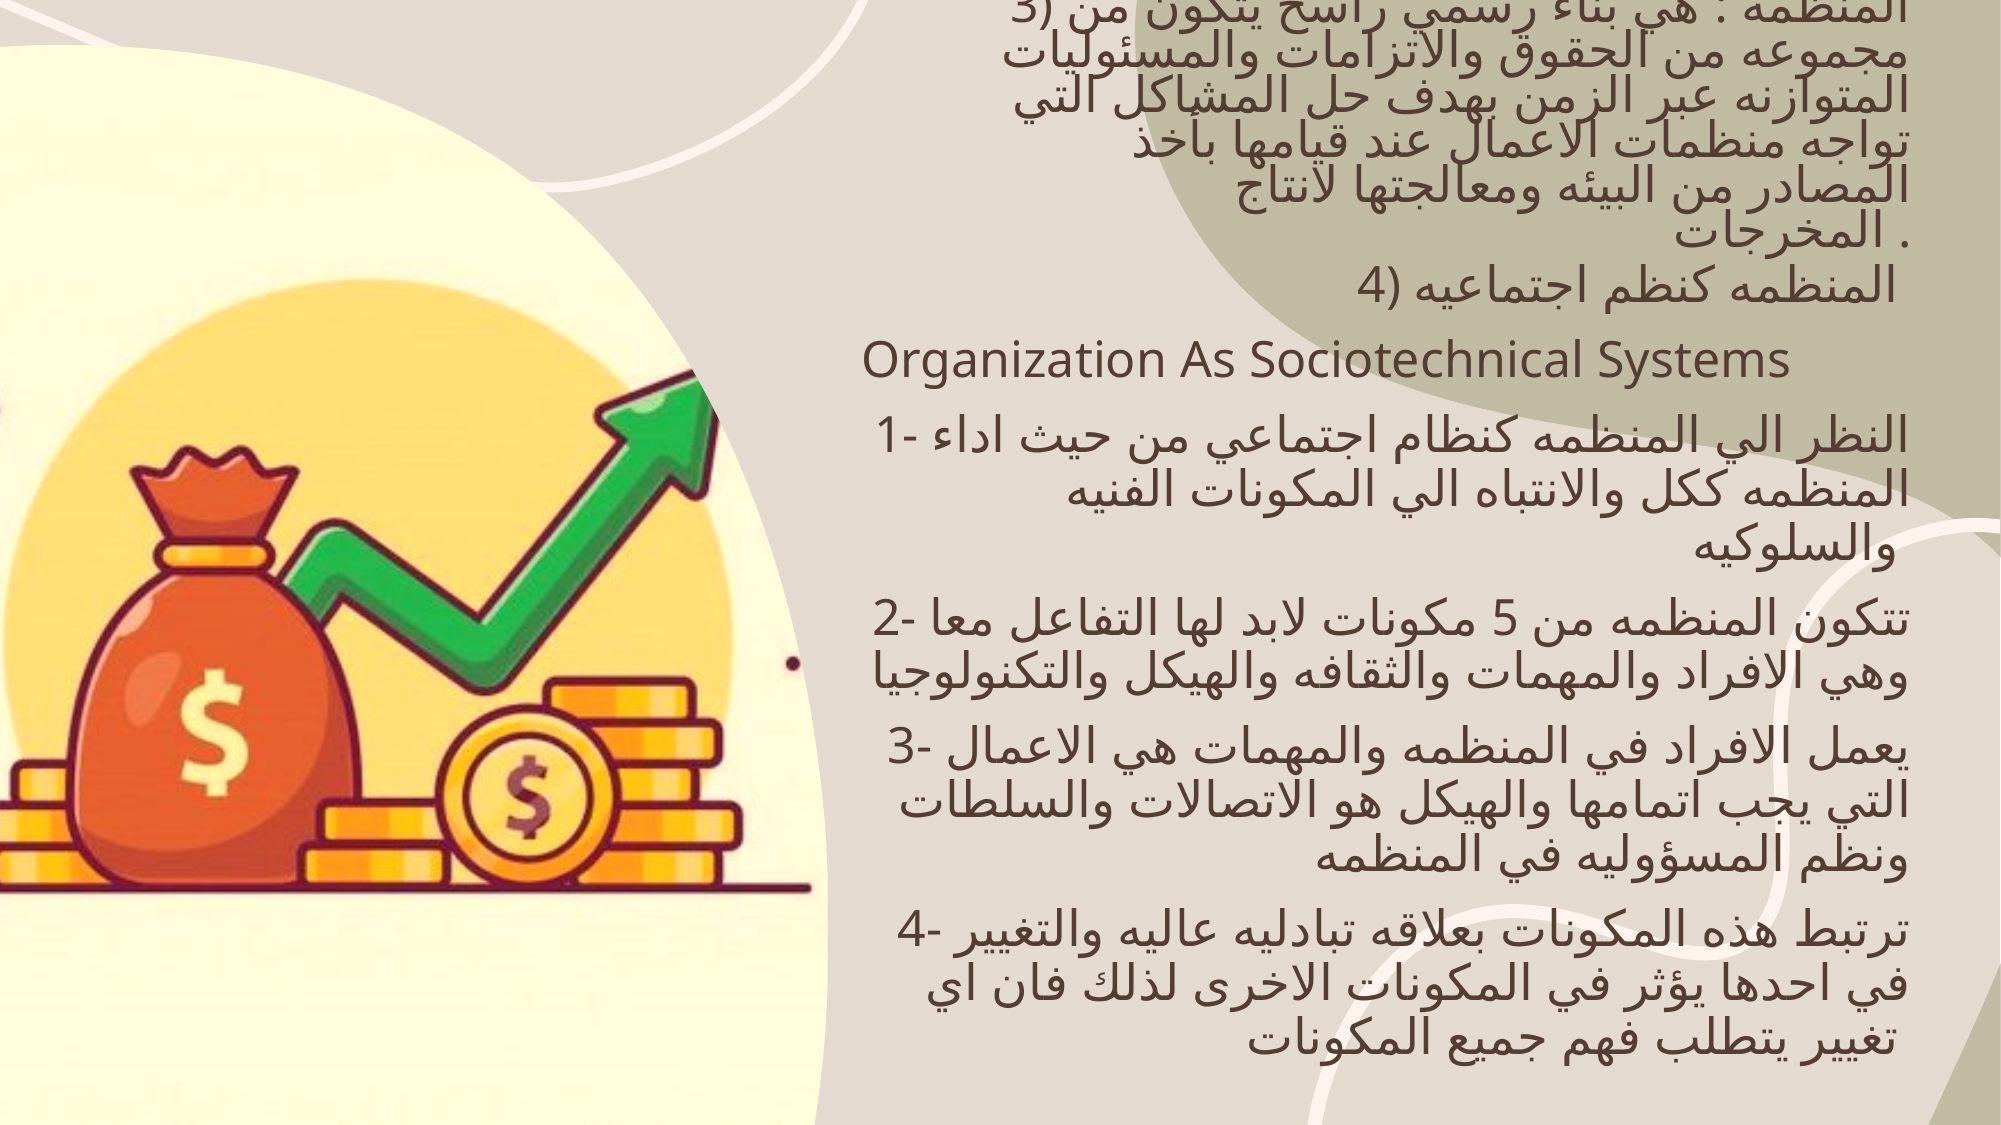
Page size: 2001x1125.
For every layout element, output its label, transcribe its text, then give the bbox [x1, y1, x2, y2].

picture [0, 44, 828, 1125]
title 3) المنظمه : هي بناء رسمي راسخ يتكون من مجموعه من الحقوق والاتزامات والمسئوليات المتوازنه عبر الزمن بهدف حل المشاكل التي تواجه منظمات الاعمال عند قيامها بأخذ المصادر من البيئه ومعالجتها لانتاج المخرجات . [970, 56, 1927, 251]
list 4) المنظمه كنظم اجتماعيه Organization As Sociotechnical Systems 1- النظر الي المنظمه كنظام اجتماعي من حيث اداء المنظمه ككل والانتباه الي المكونات الفنيه والسلوكيه 2- تتكون المنظمه من 5 مكونات لابد لها التفاعل معا وهي الافراد والمهمات والثقافه والهيكل والتكنولوجيا 3- يعمل الافراد في المنظمه والمهمات هي الاعمال التي يجب اتمامها والهيكل هو الاتصالات والسلطات ونظم المسؤوليه في المنظمه 4- ترتبط هذه المكونات بعلاقه تبادليه عاليه والتغيير في احدها يؤثر في المكونات الاخرى لذلك فان اي تغيير يتطلب فهم جميع المكونات [846, 251, 1927, 1092]
